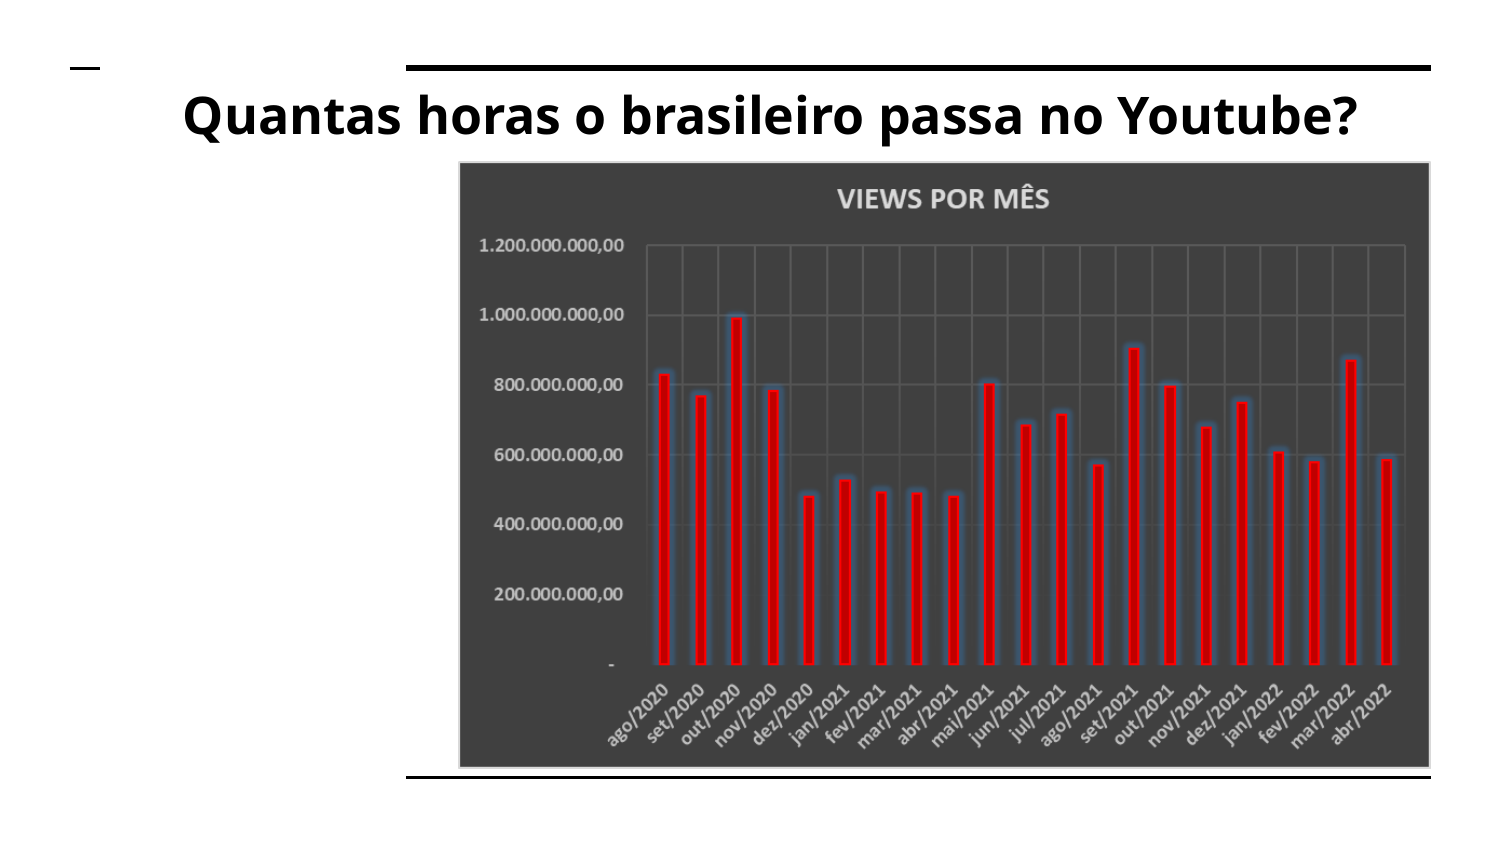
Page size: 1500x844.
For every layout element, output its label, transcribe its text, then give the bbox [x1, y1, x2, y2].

title Quantas horas o brasileiro passa no Youtube? [167, 67, 1431, 172]
picture [457, 160, 1431, 770]
